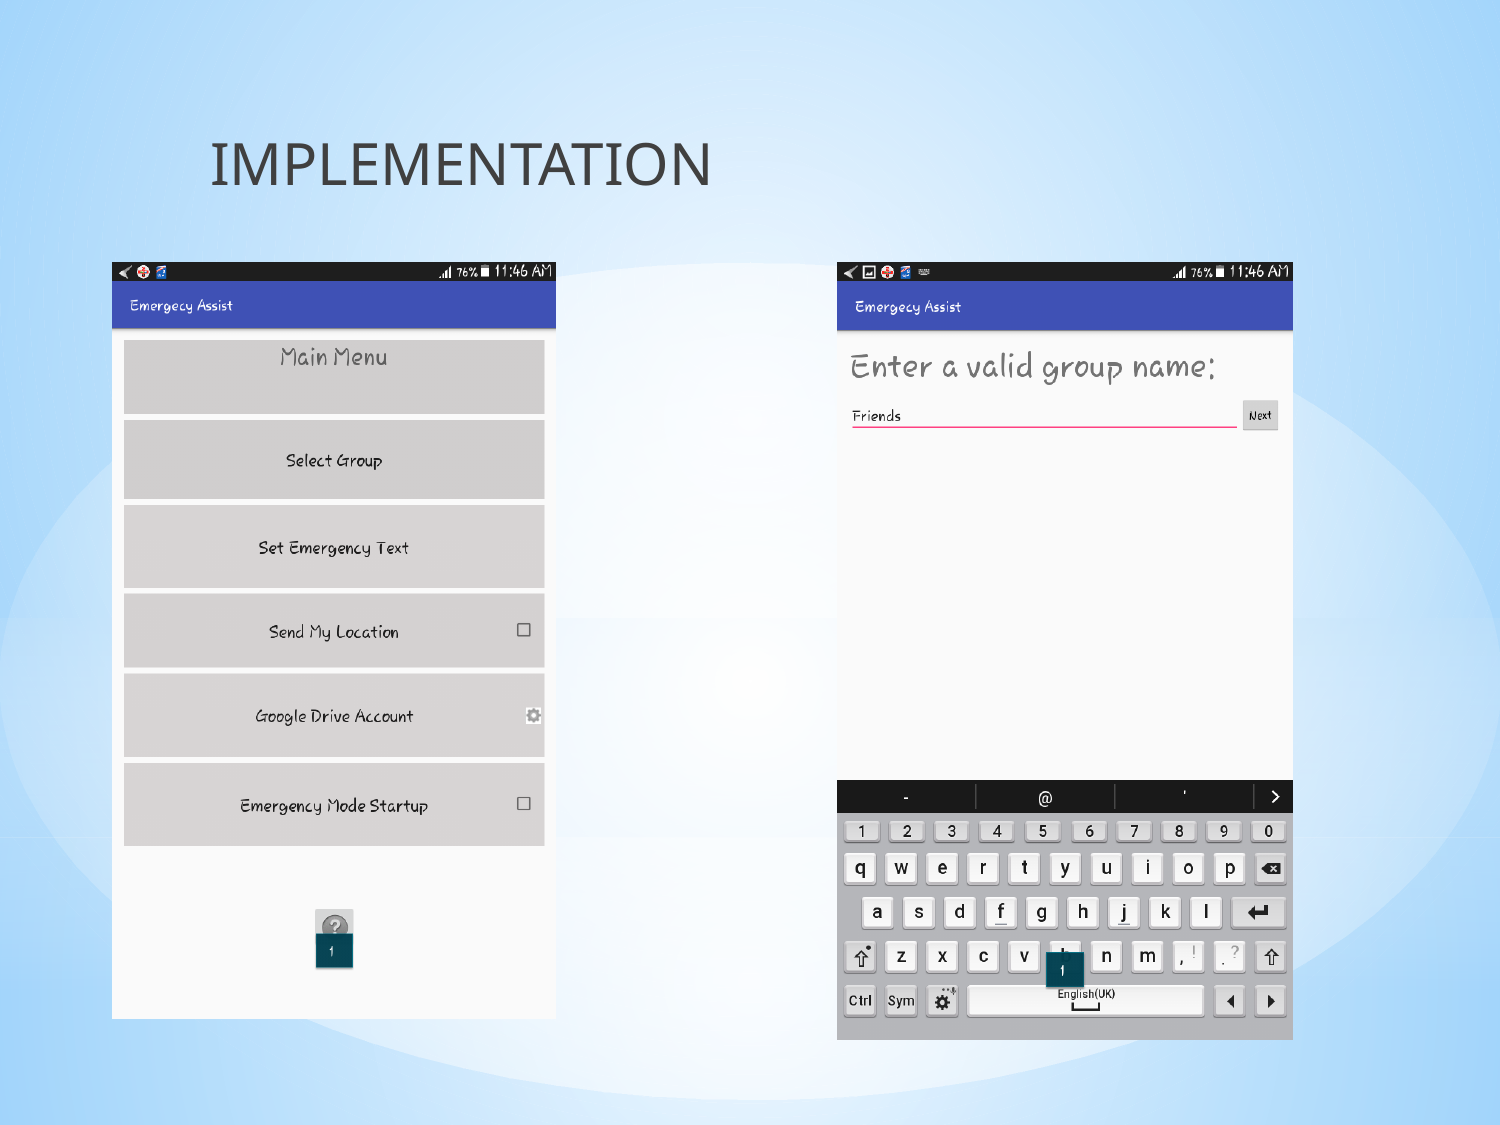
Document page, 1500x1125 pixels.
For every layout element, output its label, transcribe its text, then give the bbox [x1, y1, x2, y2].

picture [837, 262, 1294, 1040]
picture [112, 262, 556, 1019]
list IMPLEMENTATION [187, 120, 1238, 690]
